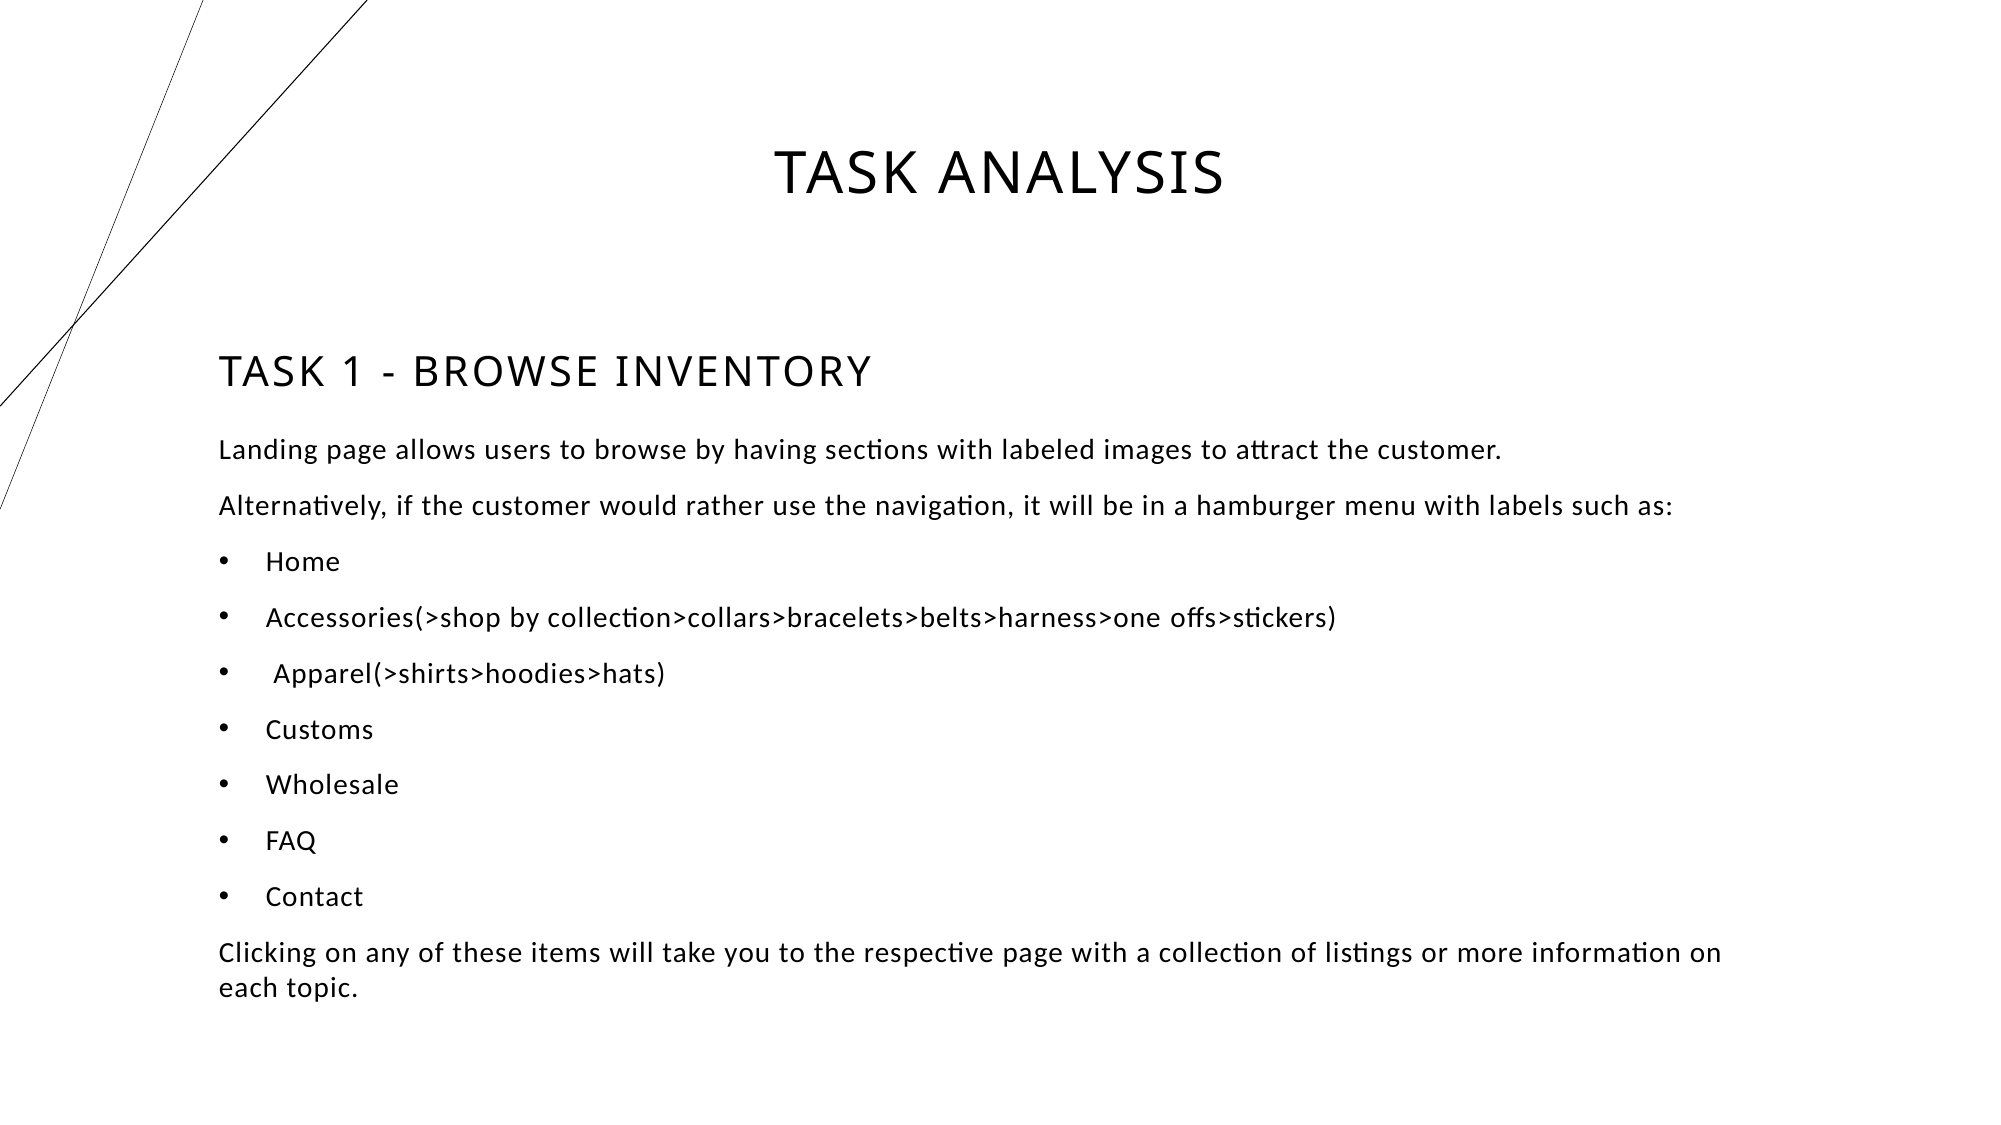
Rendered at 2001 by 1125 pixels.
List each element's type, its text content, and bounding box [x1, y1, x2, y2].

list TASK 1 - BROWSE INVENTORY [203, 268, 949, 404]
title Task ANALYSIS [309, 65, 1691, 284]
list Landing page allows users to browse by having sections with labeled images to attract the customer. Alternatively, if the customer would rather use the navigation, it will be in a hamburger menu with labels such as: Home Accessories(>shop by collection>collars>bracelets>belts>harness>one offs>stickers) Apparel(>shirts>hoodies>hats) Customs Wholesale FAQ Contact Clicking on any of these items will take you to the respective page with a collection of listings or more information on each topic. [203, 423, 1788, 1032]
